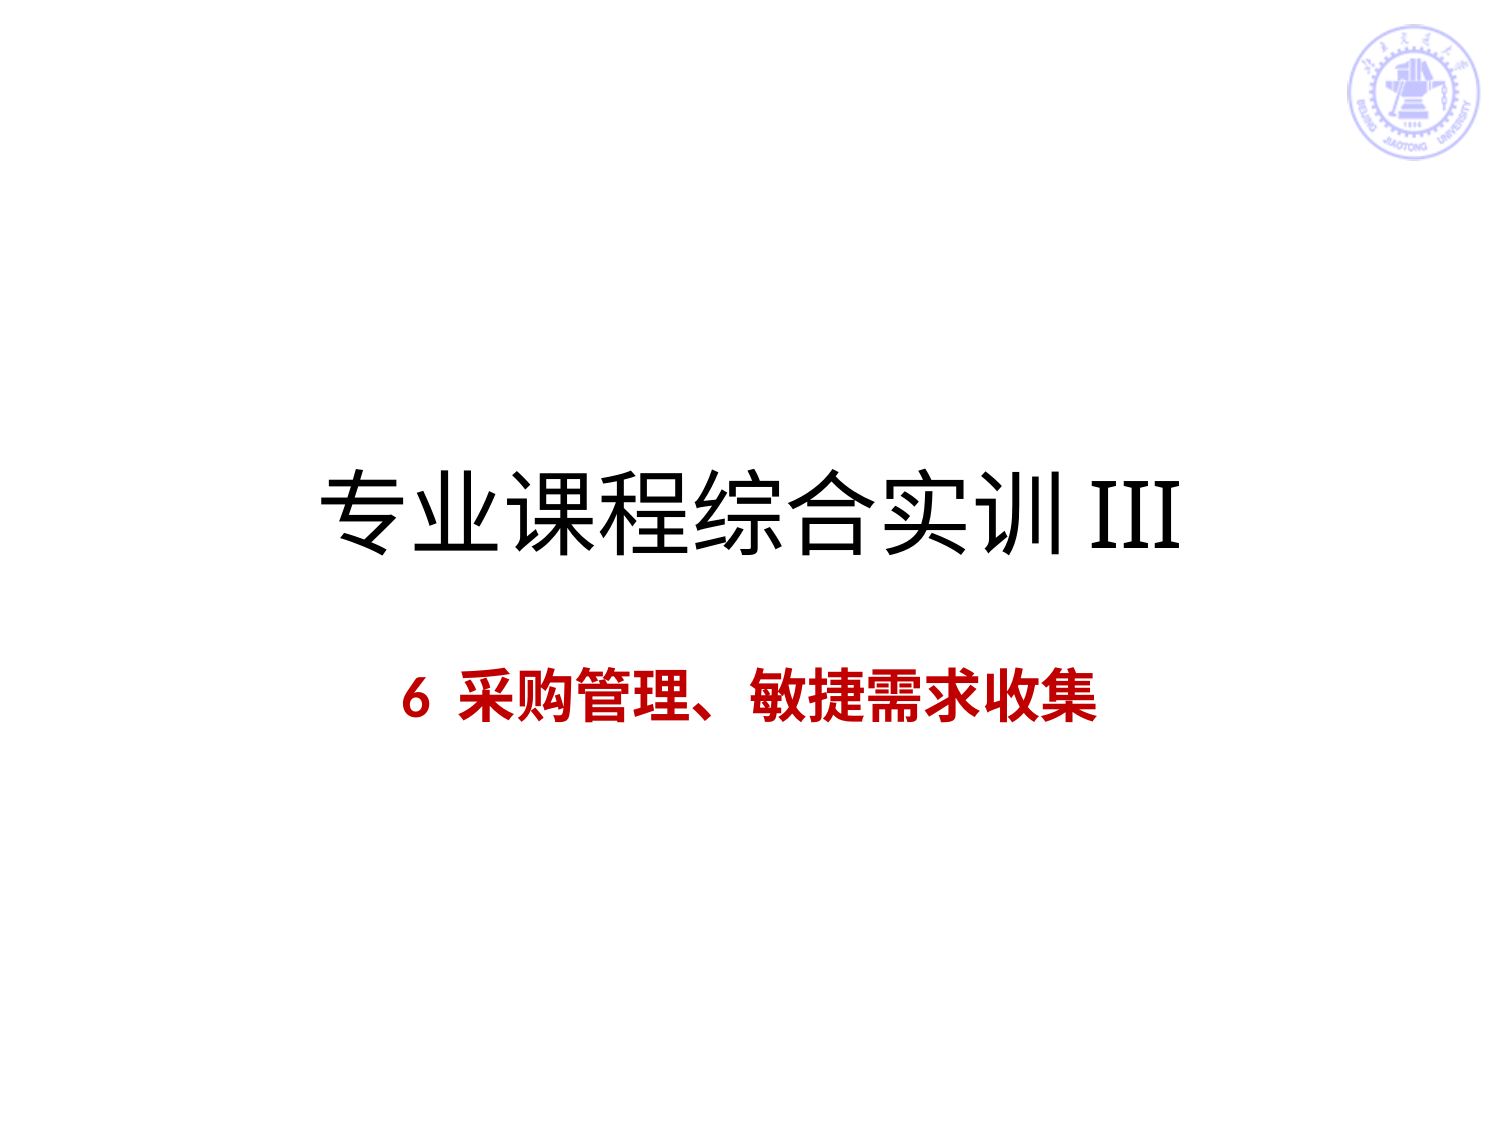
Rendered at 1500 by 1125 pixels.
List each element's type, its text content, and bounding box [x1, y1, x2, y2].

subtitle 6 采购管理、敏捷需求收集 [187, 659, 1313, 931]
title 专业课程综合实训III [187, 184, 1313, 577]
